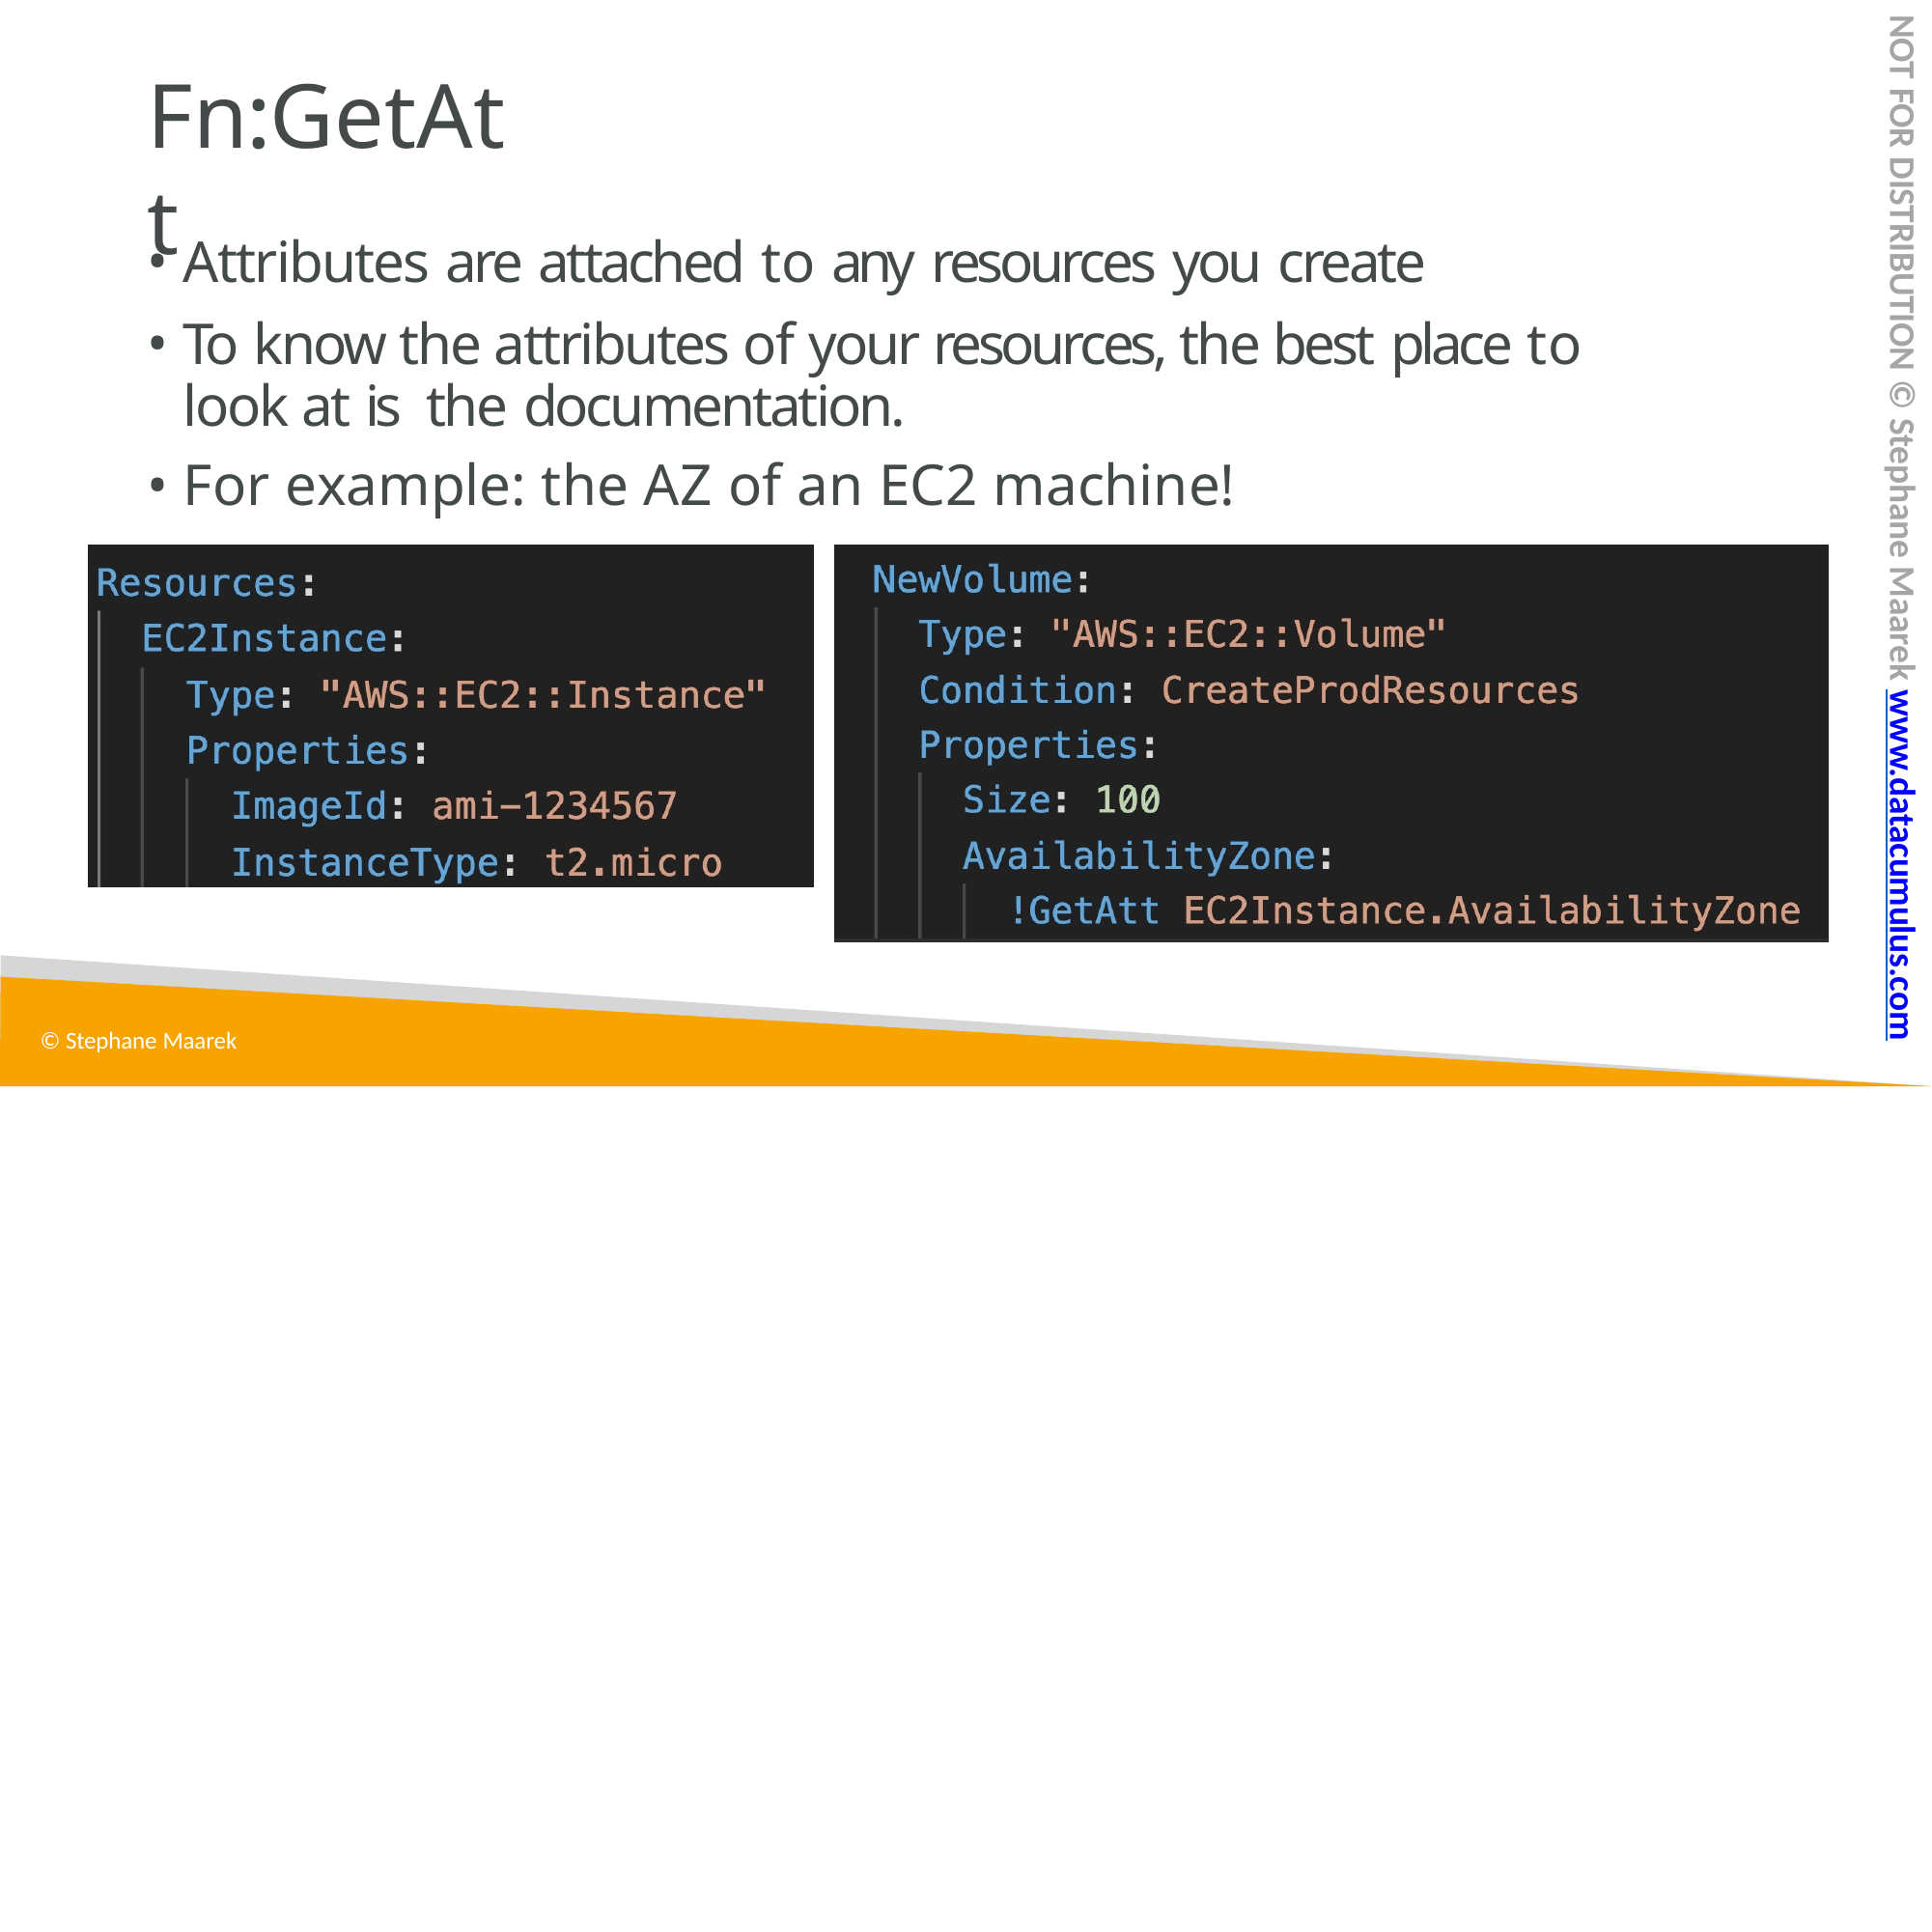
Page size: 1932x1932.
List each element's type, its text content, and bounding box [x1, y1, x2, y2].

picture [833, 545, 1829, 942]
text_box Attributes are attached to any resources you create To know the attributes of your resources, the best place to look at is the documentation. For example: the AZ of an EC2 machine! [145, 210, 1699, 518]
text_box NOT FOR DISTRIBUTION © Stephane Maarek www.datacumulus.com [1877, 12, 1926, 1051]
title Fn::GetAtt [145, 58, 508, 210]
text_box © Stephane Maarek [38, 1024, 241, 1054]
picture [88, 545, 814, 887]
